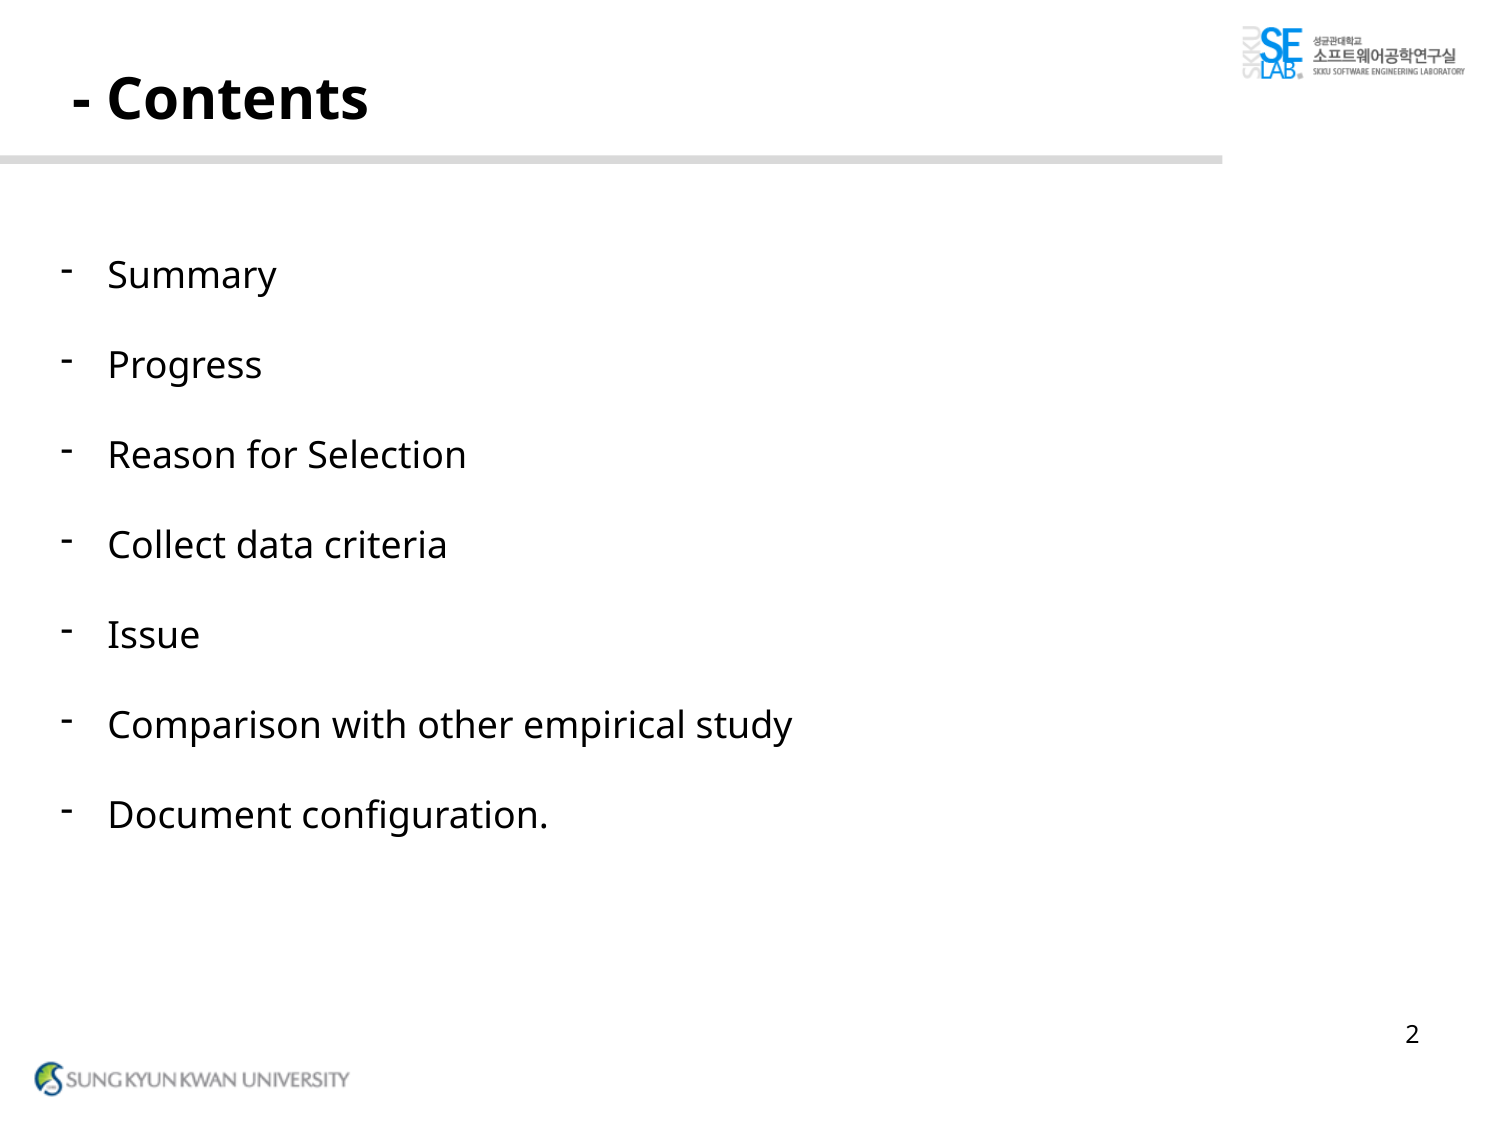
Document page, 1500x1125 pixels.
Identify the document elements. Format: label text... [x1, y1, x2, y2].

picture [1391, 0, 1500, 134]
title - Contents [64, 0, 1391, 194]
text_box Summary Progress Reason for Selection Collect data criteria Issue Comparison with other empirical study Document configuration. [53, 243, 1341, 844]
picture [17, 1046, 366, 1110]
slide_number 2 [1076, 1011, 1428, 1059]
